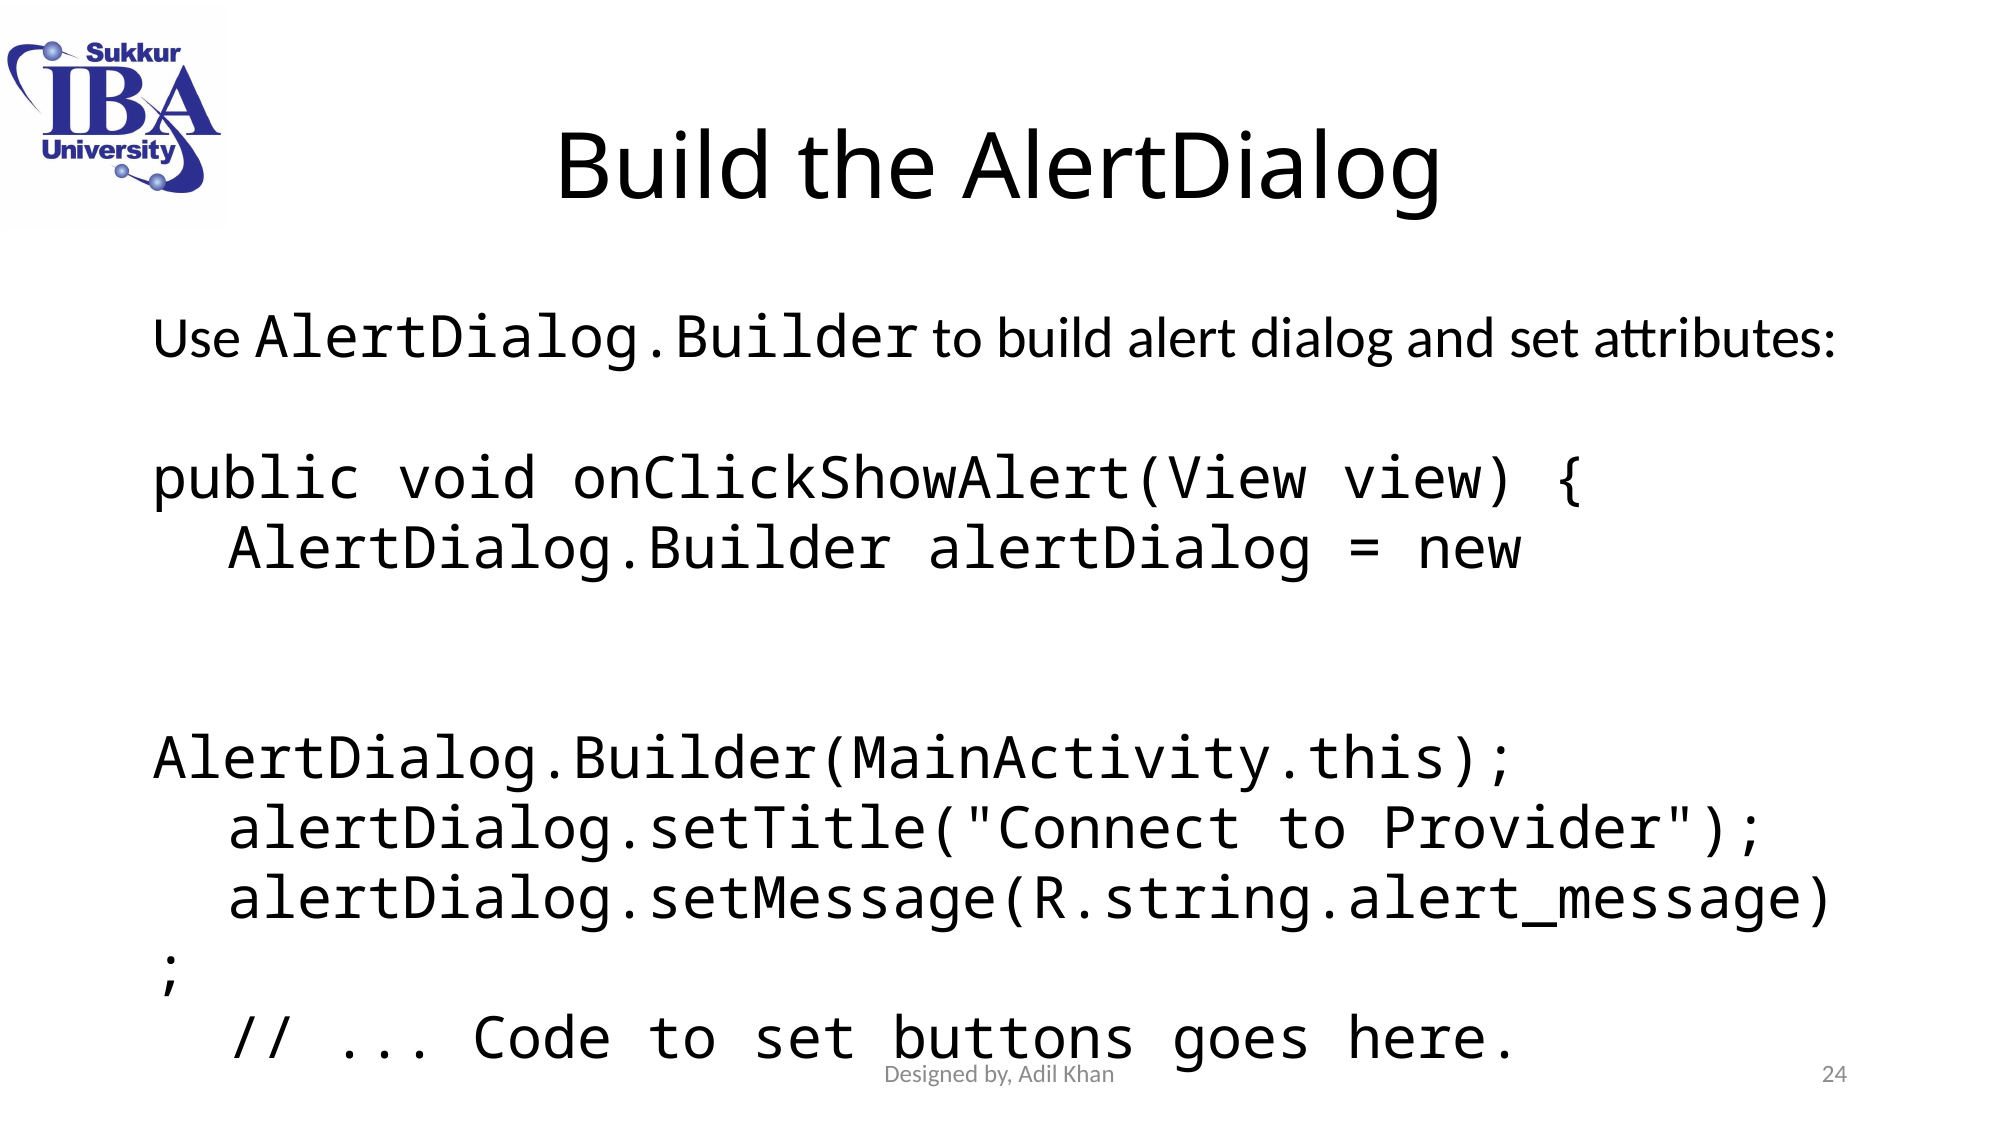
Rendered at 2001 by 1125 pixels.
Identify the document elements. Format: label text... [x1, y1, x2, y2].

title Build the AlertDialog [137, 59, 1863, 278]
picture [1, 4, 227, 230]
list Use AlertDialog.Builder to build alert dialog and set attributes: public void onClickShowAlert(View view) { AlertDialog.Builder alertDialog = new AlertDialog.Builder(MainActivity.this); alertDialog.setTitle("Connect to Provider"); alertDialog.setMessage(R.string.alert_message); // ... Code to set buttons goes here. [137, 299, 1863, 1014]
footer Designed by, Adil Khan [662, 1042, 1338, 1103]
slide_number 24 [1412, 1042, 1863, 1103]
